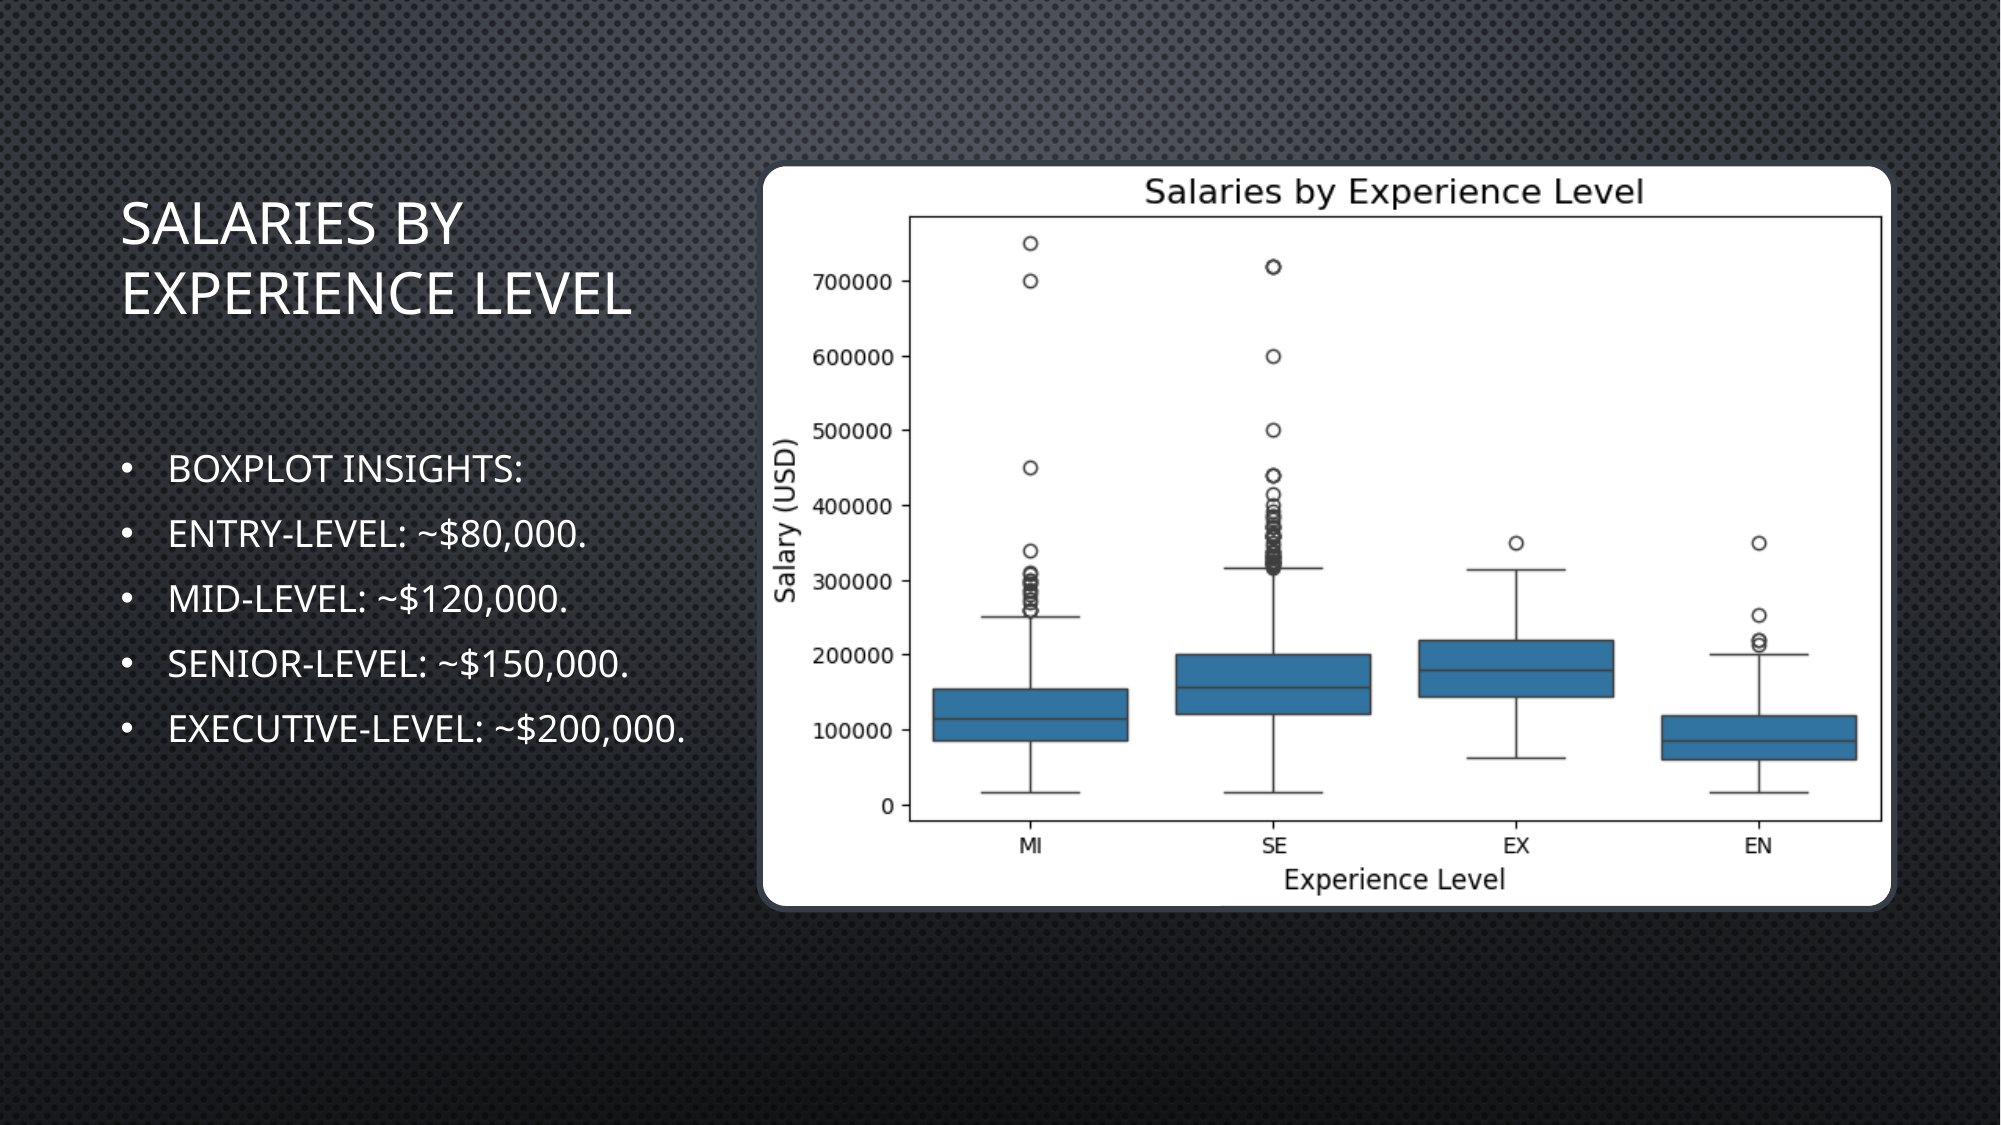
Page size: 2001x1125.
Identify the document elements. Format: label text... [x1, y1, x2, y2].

title Salaries by Experience Level [105, 99, 704, 413]
picture [759, 162, 1895, 910]
list Boxplot Insights: Entry-level: ~$80,000. Mid-level: ~$120,000. Senior-level: ~$150,000. Executive-level: ~$200,000. [105, 437, 704, 966]
